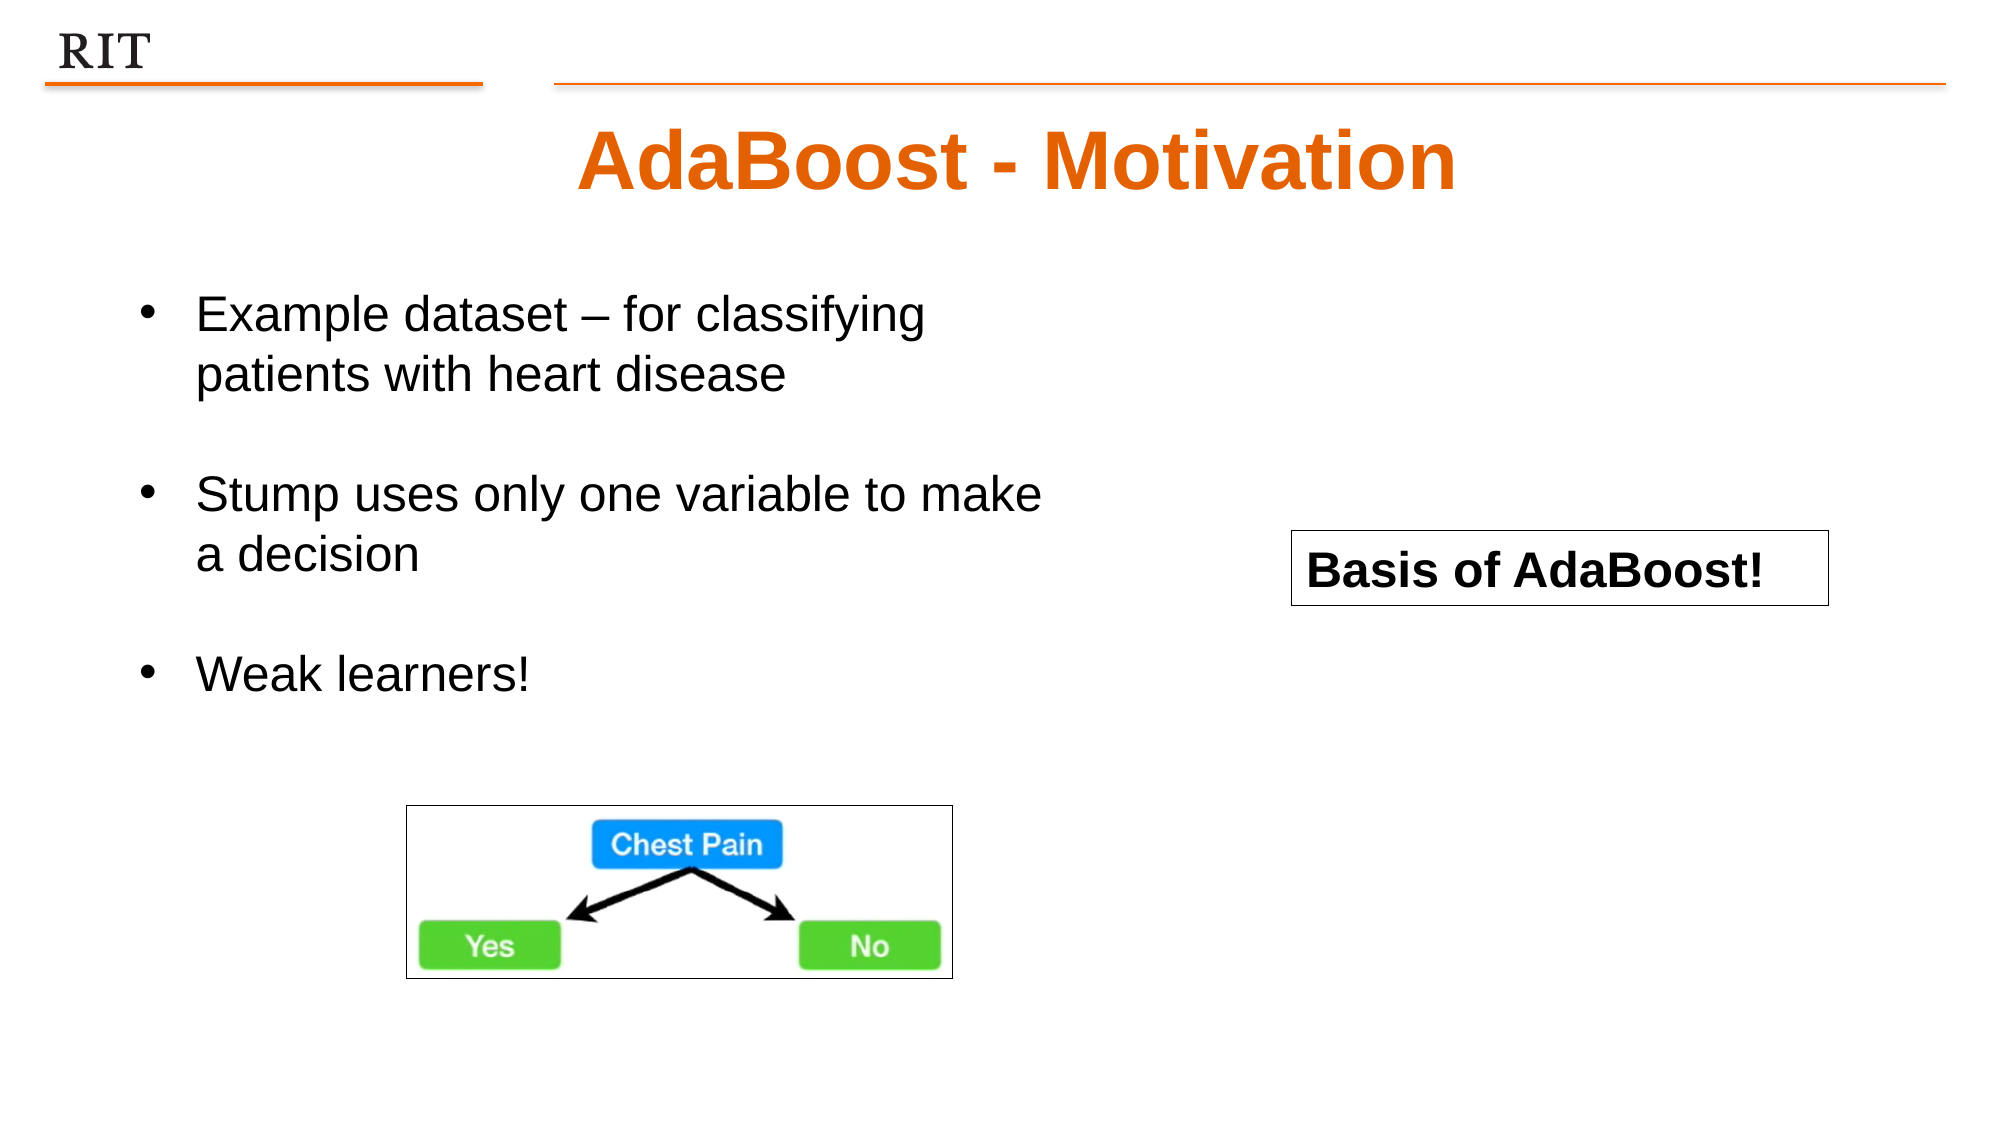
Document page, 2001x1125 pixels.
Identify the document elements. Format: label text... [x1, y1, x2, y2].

title AdaBoost - Motivation [117, 114, 1918, 198]
text_box Example dataset – for classifying patients with heart disease Stump uses only one variable to make a decision Weak learners! [124, 273, 1075, 829]
picture [405, 805, 954, 979]
text_box Basis of AdaBoost! [1291, 530, 1829, 606]
